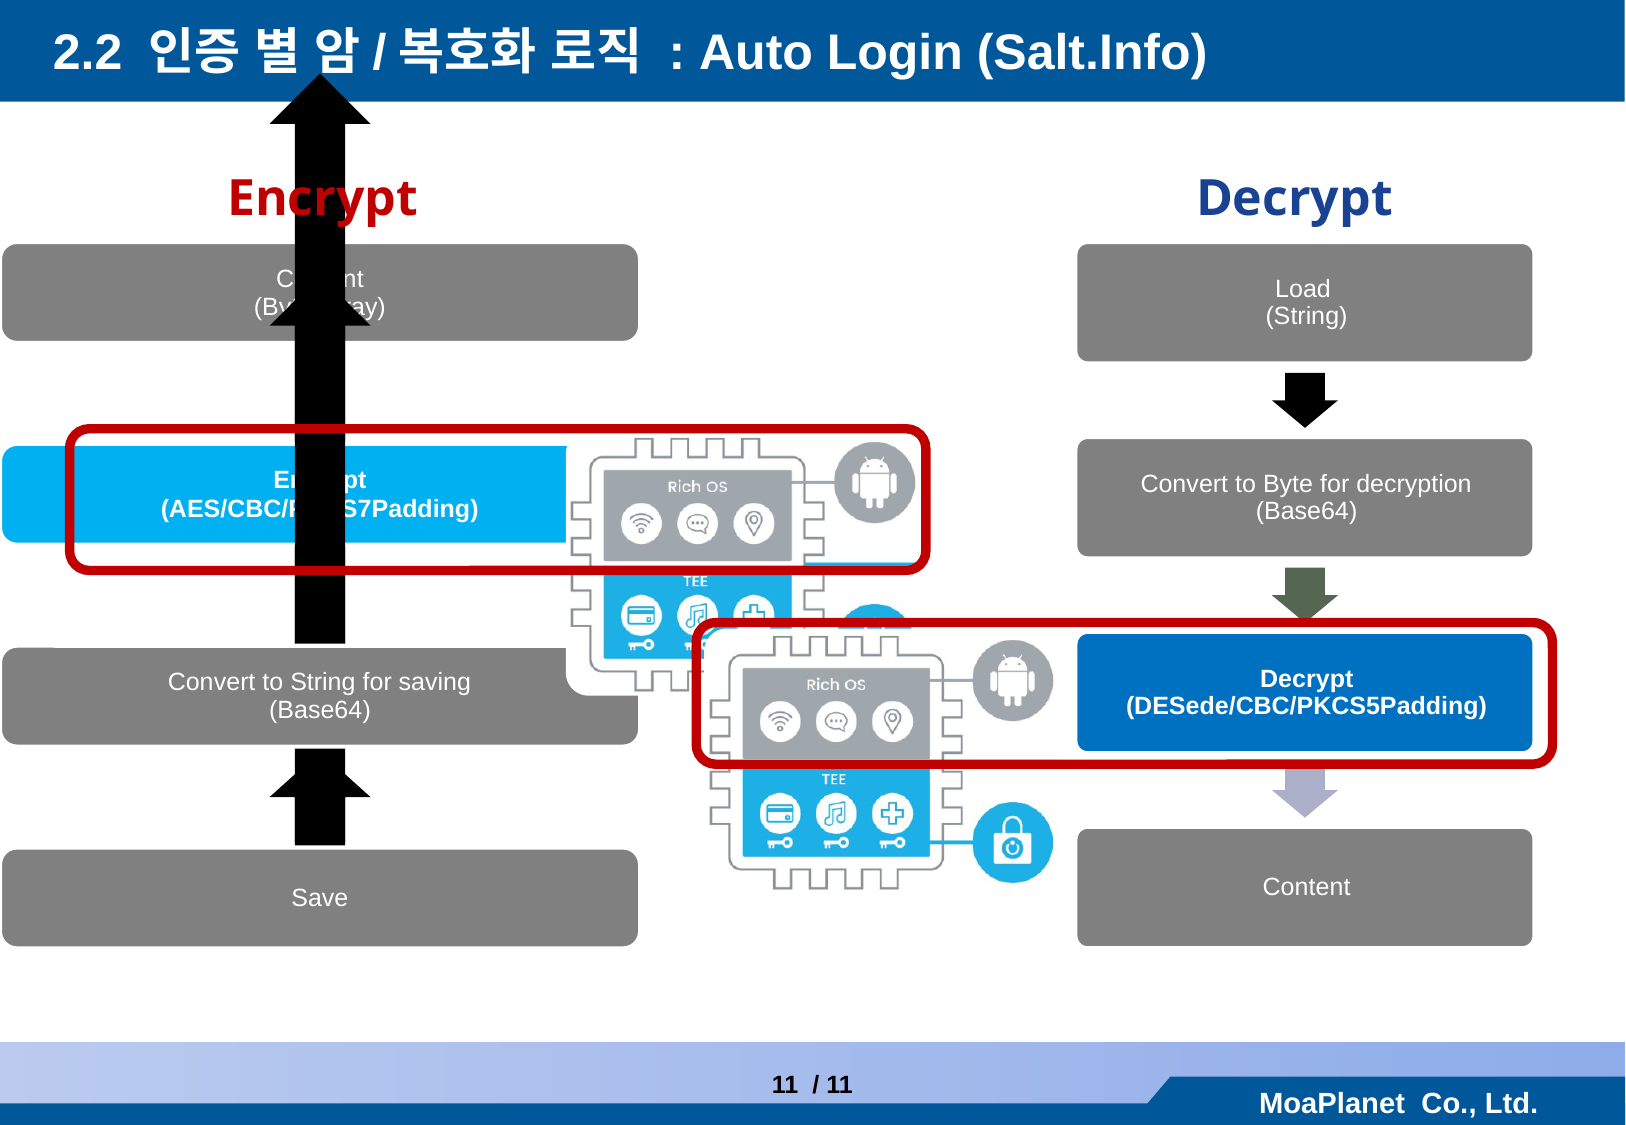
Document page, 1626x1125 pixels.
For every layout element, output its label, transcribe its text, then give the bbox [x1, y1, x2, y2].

text_box [924, 622, 979, 626]
text_box Decrypt [1181, 157, 1408, 233]
slide_number 10 / 11 [0, 1060, 1625, 1112]
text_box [0, 241, 641, 949]
text_box Encrypt [212, 157, 434, 233]
text_box 2.2 인증 별 암/복호화 로직 : Auto Login (Salt.Info) [38, 8, 1621, 91]
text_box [984, 241, 1625, 949]
picture [565, 430, 1059, 894]
